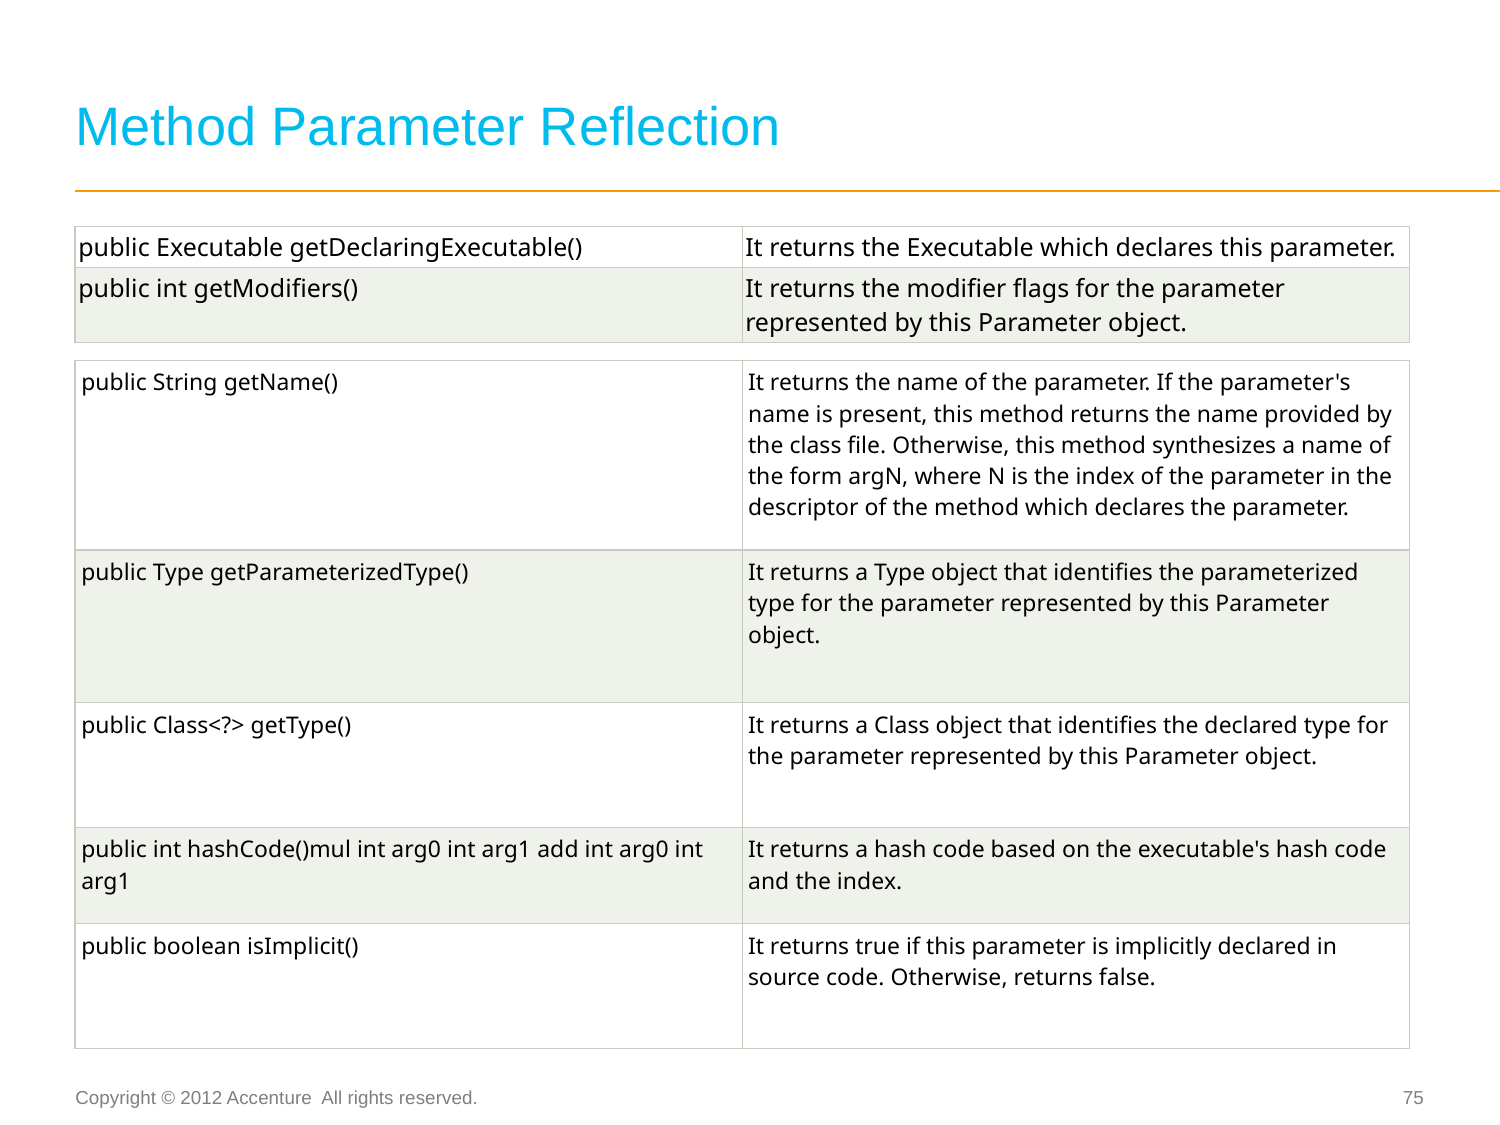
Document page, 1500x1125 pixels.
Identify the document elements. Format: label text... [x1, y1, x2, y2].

table_header public String getName() [76, 361, 742, 549]
table_header public Executable getDeclaringExecutable() [76, 227, 742, 267]
table_cell It returns a Type object that identifies the parameterized type for the parameter represented by this Parameter object. [743, 551, 1409, 702]
table_cell public int hashCode()mul int arg0 int arg1 add int arg0 int arg1 [76, 828, 742, 923]
table_cell public int getModifiers() [76, 268, 742, 342]
table_cell It returns a Class object that identifies the declared type for the parameter represented by this Parameter object. [743, 703, 1409, 827]
table_cell public Class<?> getType() [76, 703, 742, 827]
table_cell It returns a hash code based on the executable's hash code and the index. [743, 828, 1409, 923]
table_cell It returns true if this parameter is implicitly declared in source code. Otherwise, returns false. [743, 924, 1409, 1048]
table_header It returns the name of the parameter. If the parameter's name is present, this method returns the name provided by the class file. Otherwise, this method synthesizes a name of the form argN, where N is the index of the parameter in the descriptor of the method which declares the parameter. [743, 361, 1409, 549]
table_cell It returns the modifier flags for the parameter represented by this Parameter object. [743, 268, 1409, 342]
table_header It returns the Executable which declares this parameter. [743, 227, 1409, 267]
title Method Parameter Reflection [75, 27, 1422, 157]
table_cell public Type getParameterizedType() [76, 551, 742, 702]
table_cell public boolean isImplicit() [76, 924, 742, 1048]
